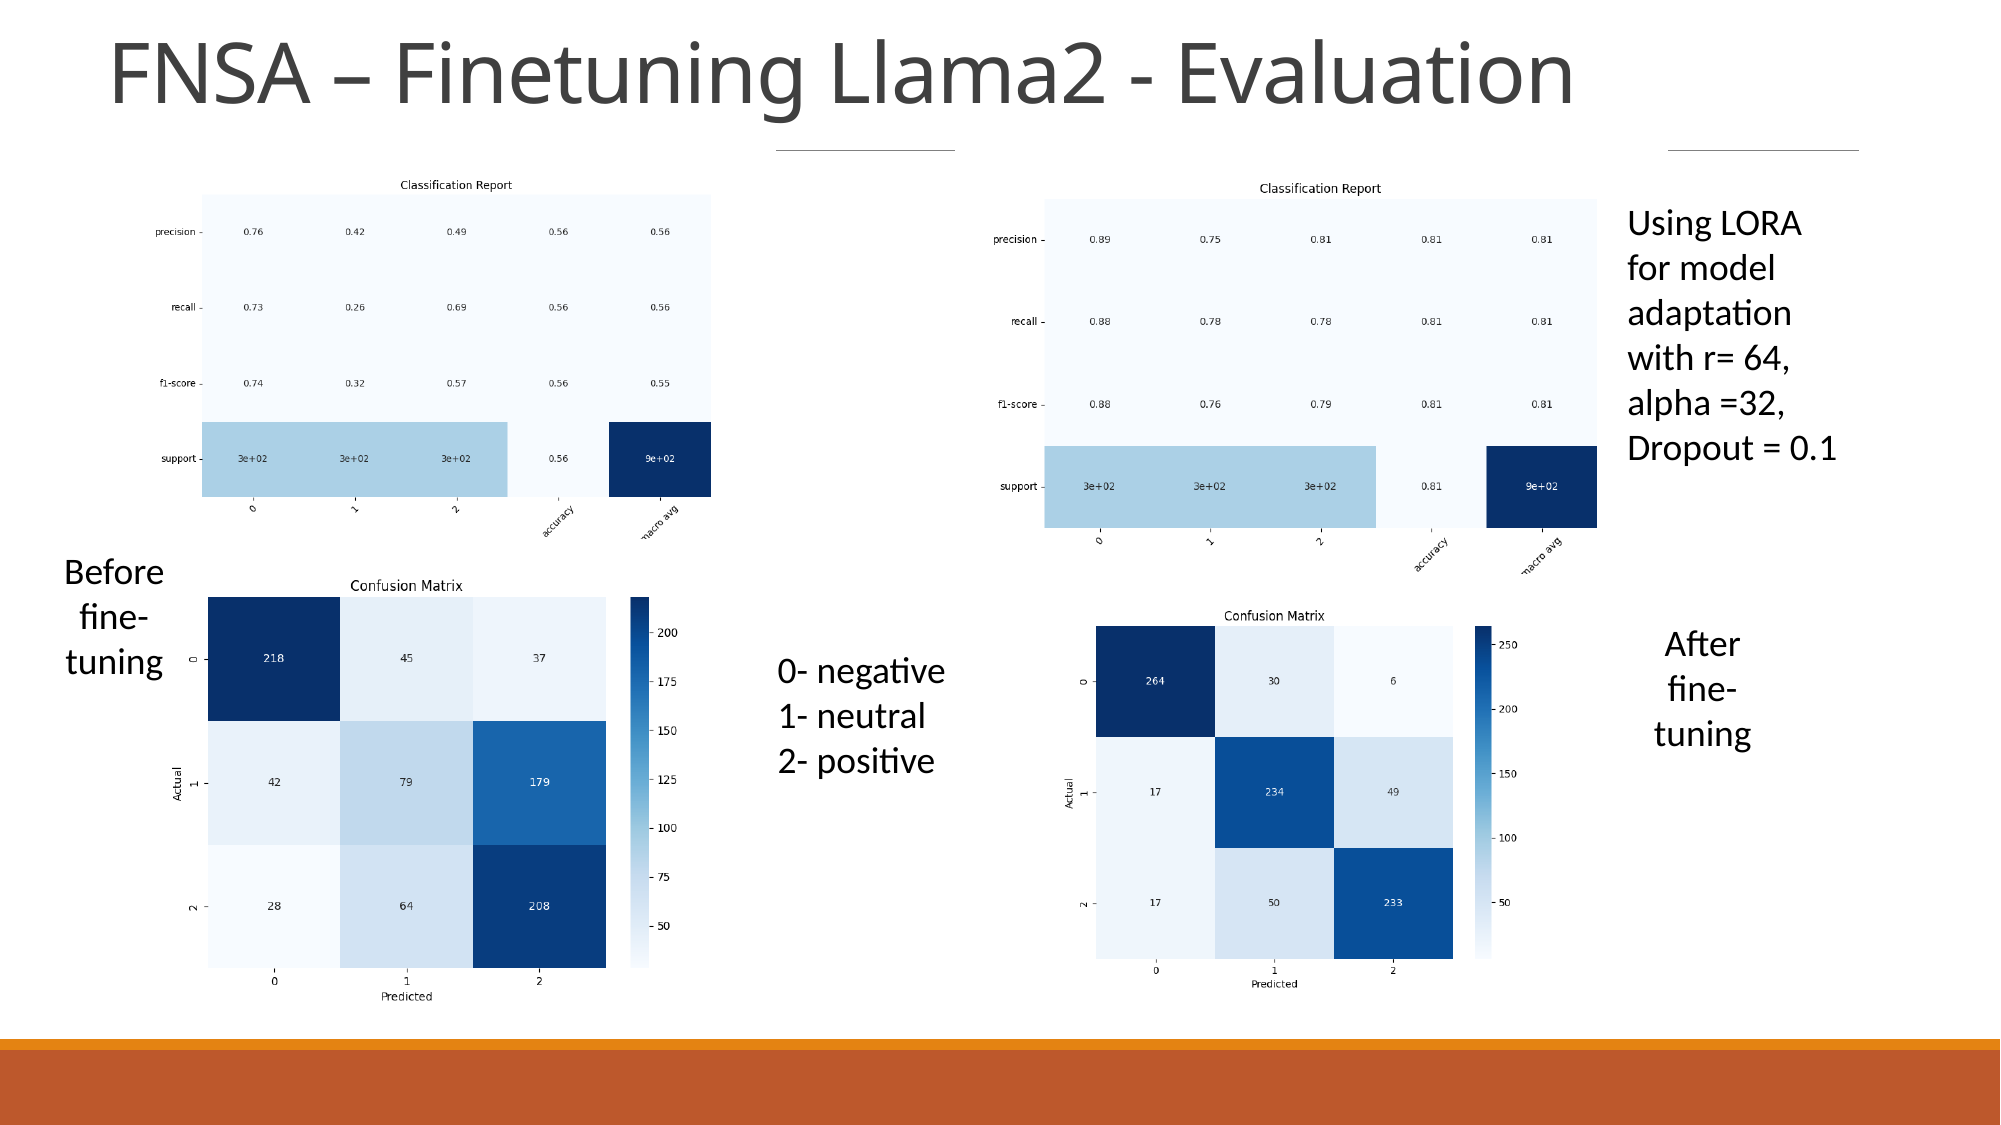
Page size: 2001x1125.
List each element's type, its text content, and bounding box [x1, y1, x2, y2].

text_box Before fine-tuning [24, 539, 124, 690]
text_box Using LORA for model adaptation with r= 64, alpha =32, Dropout = 0.1 [1676, 190, 1855, 475]
picture [954, 146, 1668, 1006]
picture [120, 146, 776, 1021]
text_box 0- negative 1- neutral 2- positive [778, 638, 1020, 789]
title FNSA – Finetuning Llama2 - Evaluation [92, 26, 1743, 129]
text_box After fine-tuning [1612, 611, 1793, 762]
